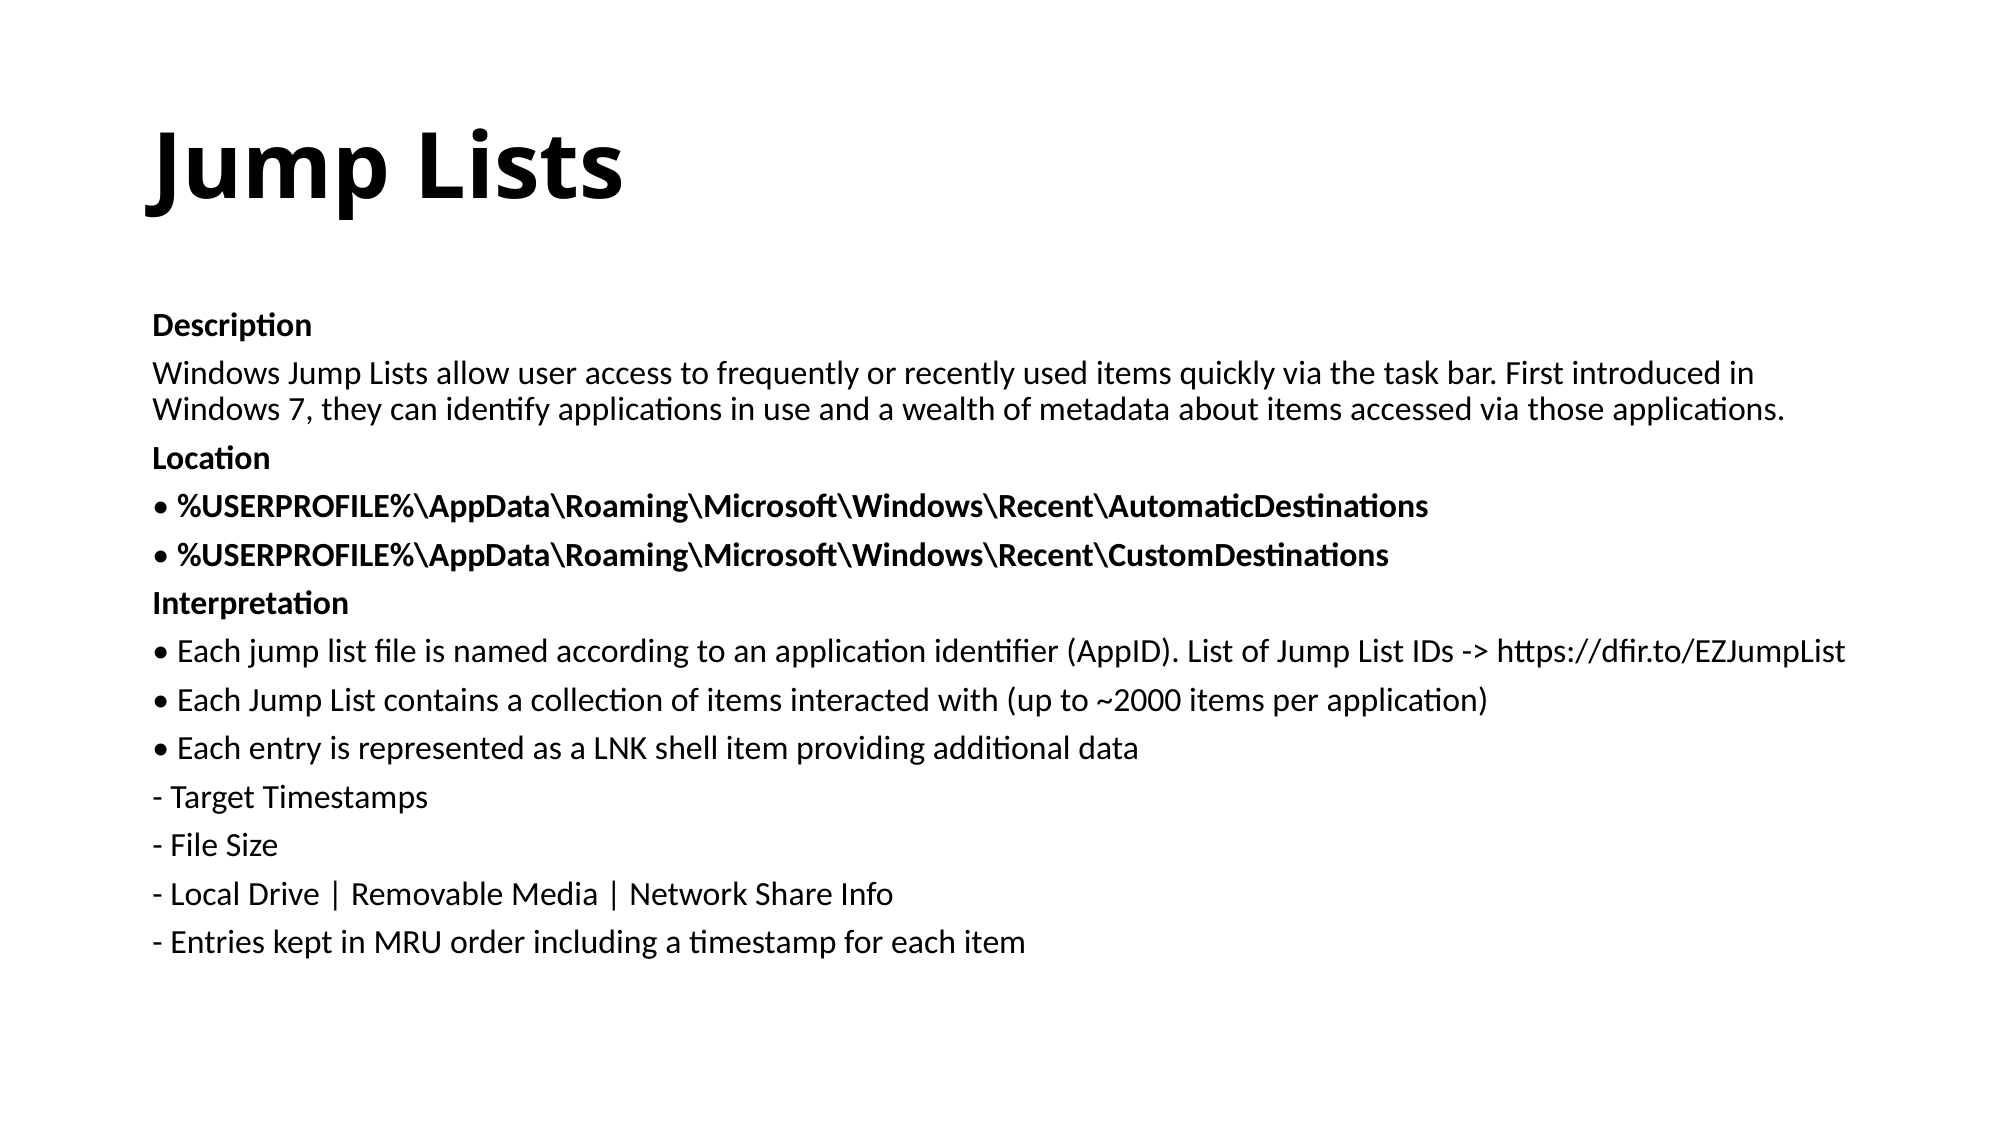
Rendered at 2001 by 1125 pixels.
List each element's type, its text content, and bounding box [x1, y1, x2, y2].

title Jump Lists [137, 59, 1863, 278]
list Description Windows Jump Lists allow user access to frequently or recently used items quickly via the task bar. First introduced in Windows 7, they can identify applications in use and a wealth of metadata about items accessed via those applications. Location • %USERPROFILE%\AppData\Roaming\Microsoft\Windows\Recent\AutomaticDestinations • %USERPROFILE%\AppData\Roaming\Microsoft\Windows\Recent\CustomDestinations Interpretation • Each jump list file is named according to an application identifier (AppID). List of Jump List IDs -> https://dfir.to/EZJumpList • Each Jump List contains a collection of items interacted with (up to ~2000 items per application) • Each entry is represented as a LNK shell item providing additional data - Target Timestamps - File Size - Local Drive | Removable Media | Network Share Info - Entries kept in MRU order including a timestamp for each item [137, 299, 1863, 1014]
